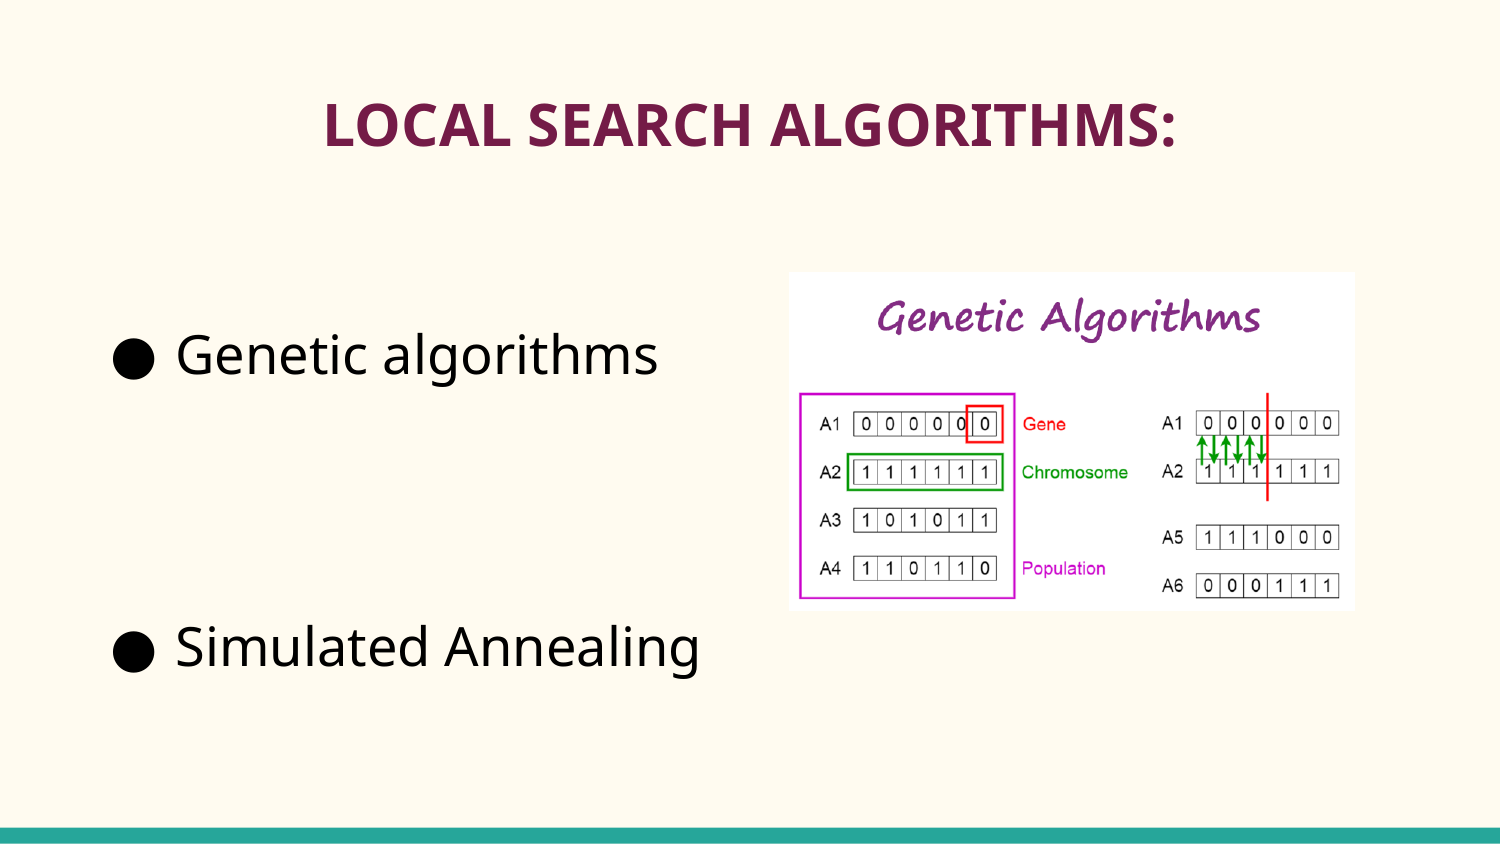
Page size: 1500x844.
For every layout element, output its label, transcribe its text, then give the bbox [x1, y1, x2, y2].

title LOCAL SEARCH ALGORITHMS: [51, 72, 1449, 174]
picture [789, 272, 1356, 611]
text_box Genetic algorithms Simulated Annealing [85, 272, 1369, 844]
